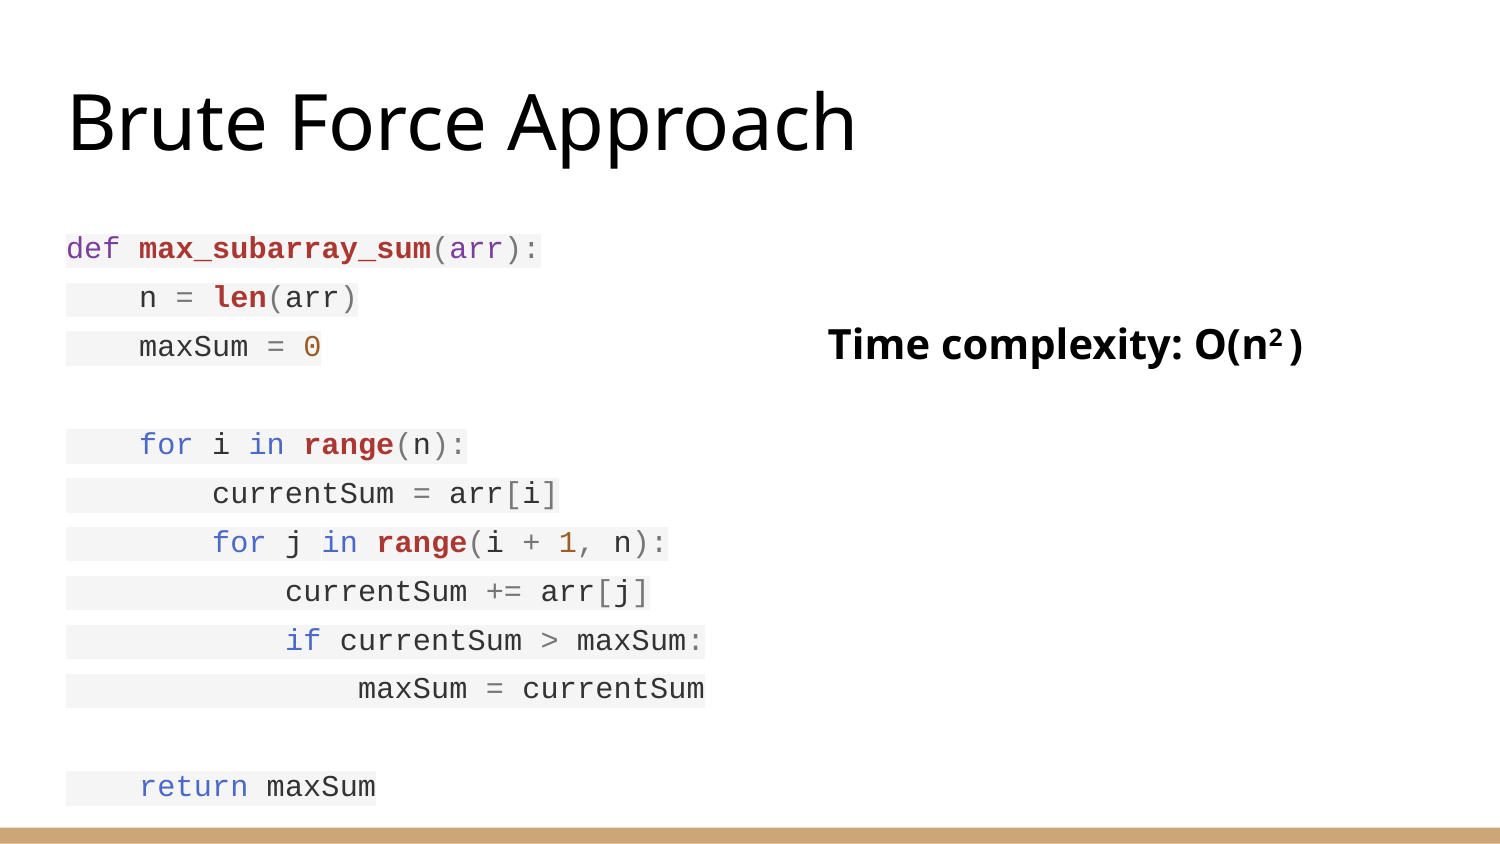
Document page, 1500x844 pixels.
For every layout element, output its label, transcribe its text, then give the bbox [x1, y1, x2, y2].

list def max_subarray_sum(arr): n = len(arr) maxSum = 0 for i in range(n): currentSum = arr[i] for j in range(i + 1, n): currentSum += arr[j] if currentSum > maxSum: maxSum = currentSum return maxSum [51, 200, 1449, 752]
text_box Time complexity: O(n2 ) [812, 302, 1411, 383]
title Brute Force Approach [51, 51, 1449, 189]
